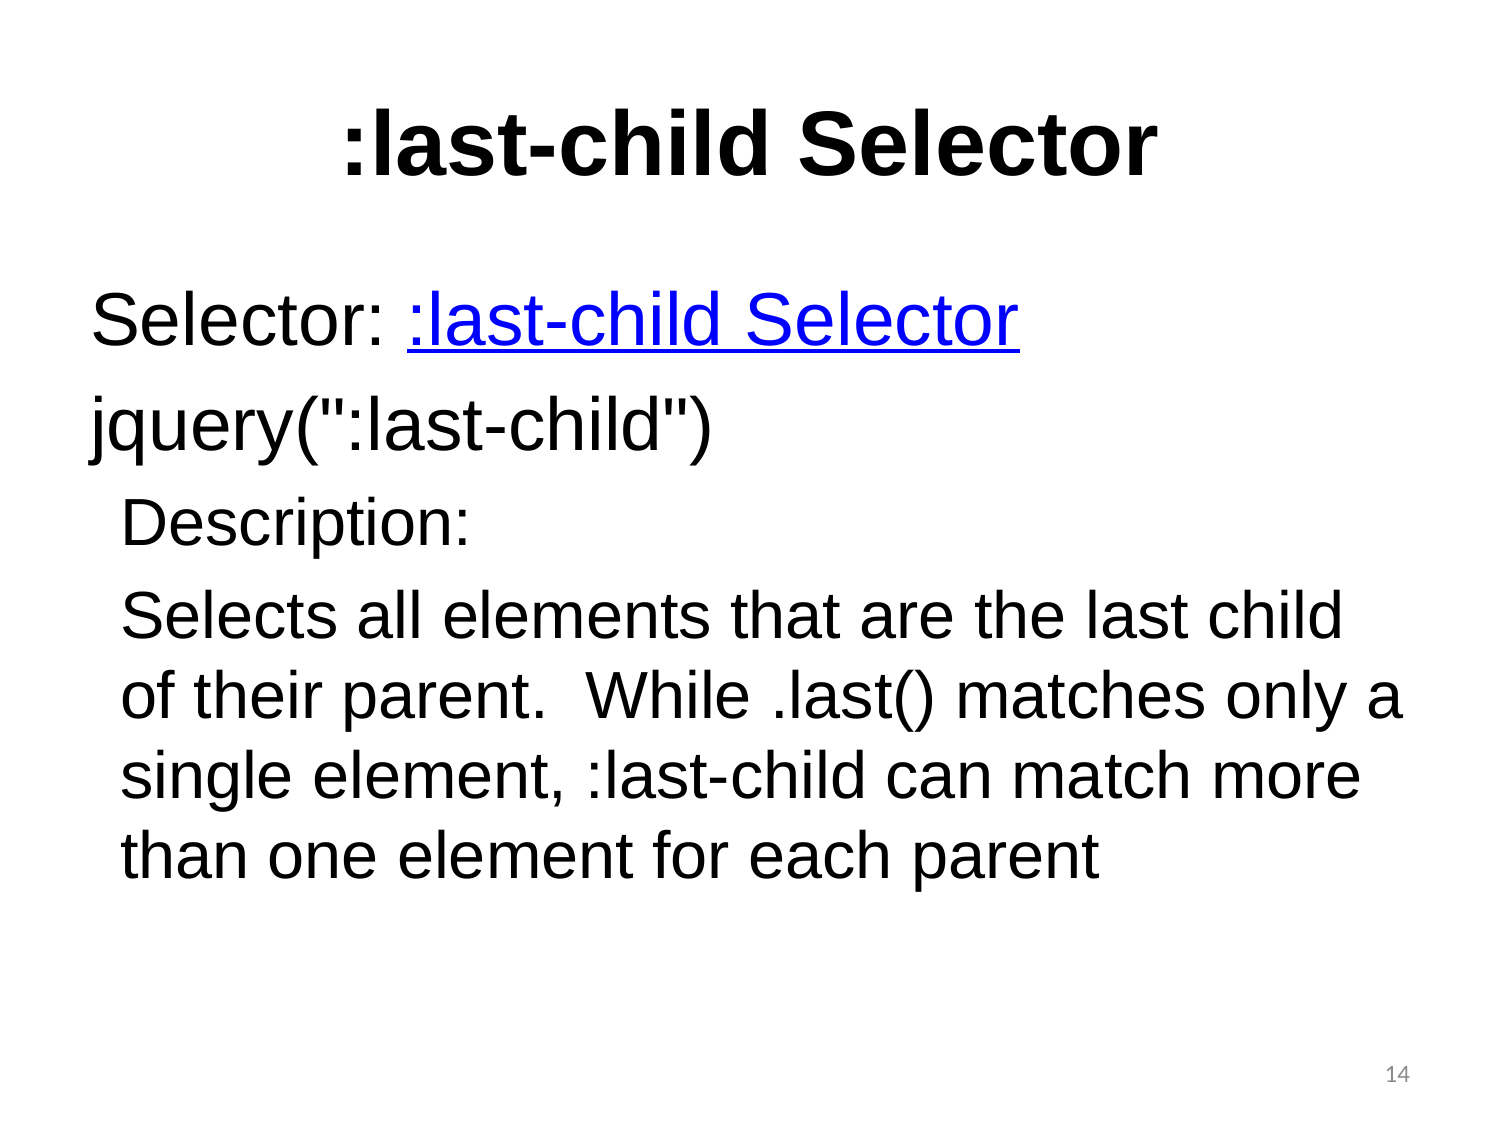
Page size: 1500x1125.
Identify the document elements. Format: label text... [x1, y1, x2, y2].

list Selector: :last-child Selector jquery(":last-child") Description: Selects all elements that are the last child of their parent. While .last() matches only a single element, :last-child can match more than one element for each parent [75, 262, 1425, 1005]
slide_number 14 [1074, 1042, 1425, 1103]
title :last-child Selector [75, 45, 1425, 233]
